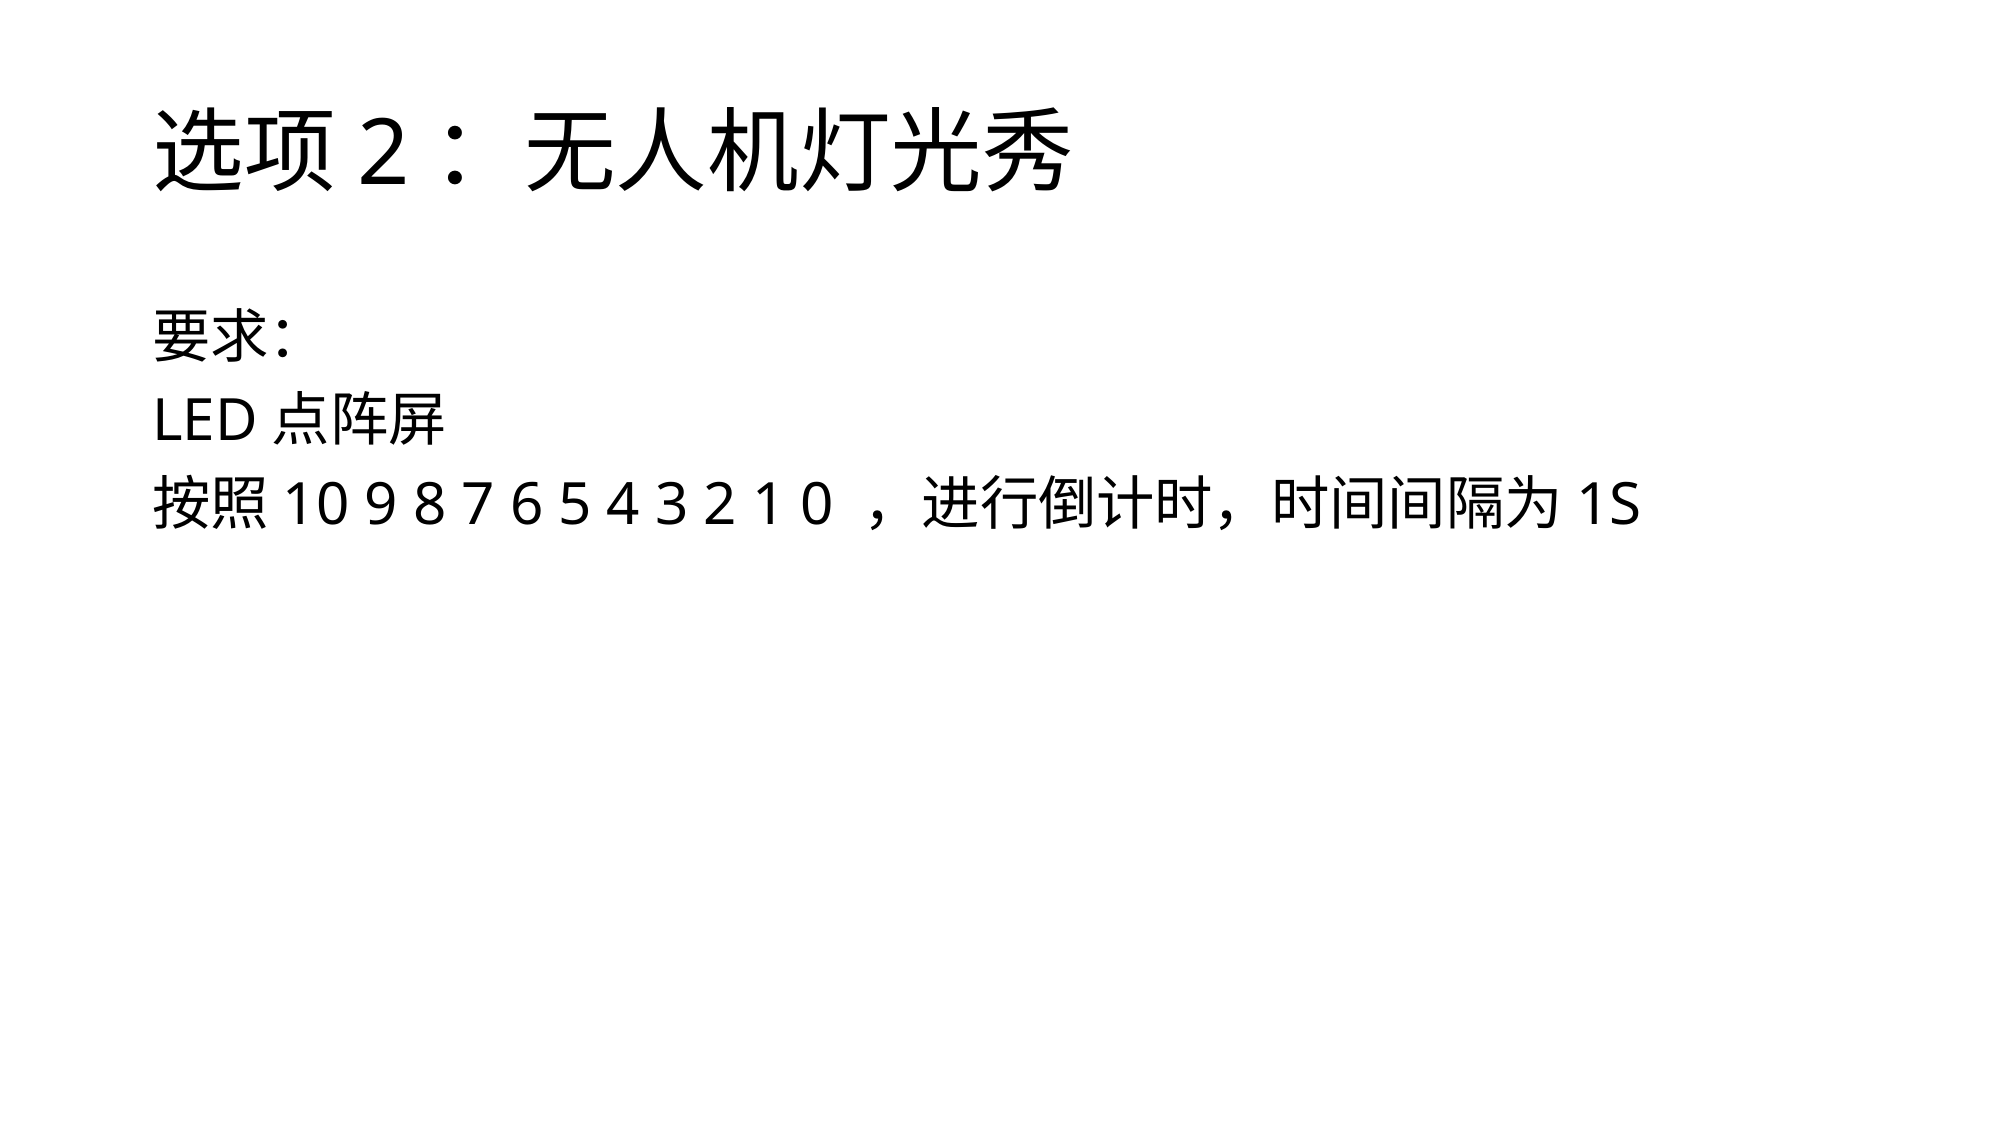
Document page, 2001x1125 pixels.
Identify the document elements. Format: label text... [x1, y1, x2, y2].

title 选项2：无人机灯光秀 [137, 46, 1863, 264]
list 要求： LED点阵屏 按照10 9 8 7 6 5 4 3 2 1 0 ，进行倒计时，时间间隔为1S [137, 299, 1863, 1014]
